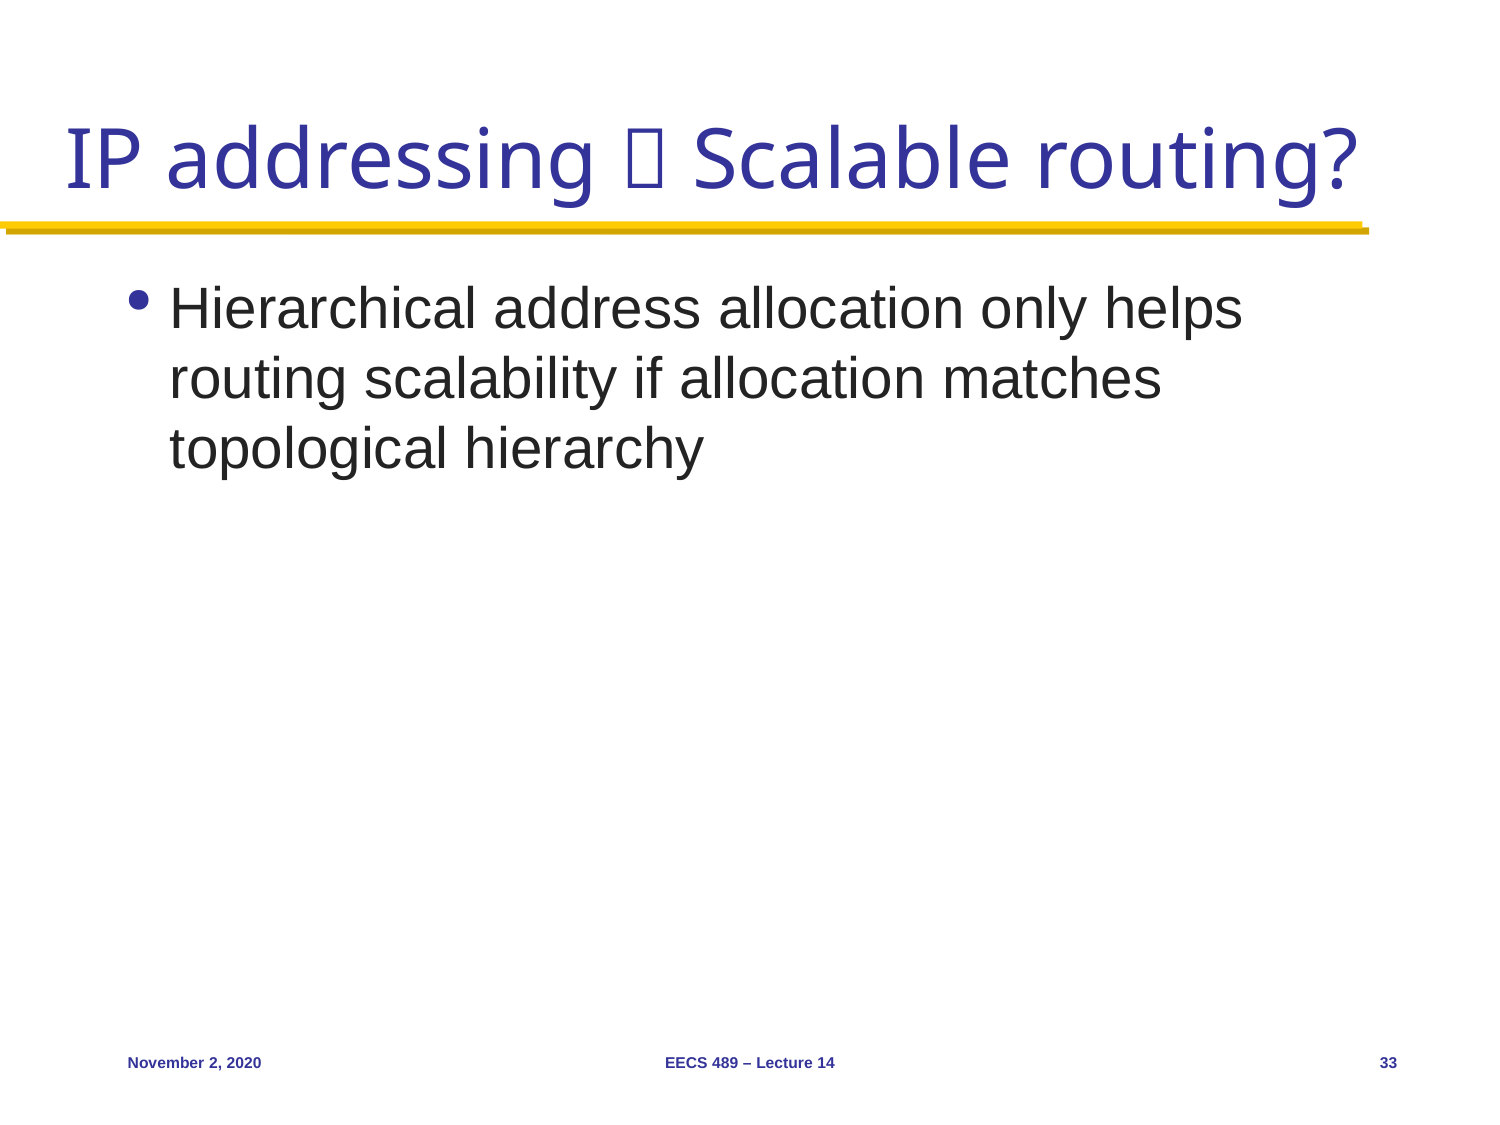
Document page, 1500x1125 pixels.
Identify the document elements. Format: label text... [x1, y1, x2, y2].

slide_number 33 [1312, 1024, 1413, 1101]
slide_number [112, 1024, 426, 1101]
title IP addressing  Scalable routing? [49, 24, 1451, 213]
footer EECS 489 – Lecture 14 [512, 1024, 988, 1101]
list Hierarchical address allocation only helps routing scalability if allocation matches topological hierarchy [112, 262, 1413, 988]
